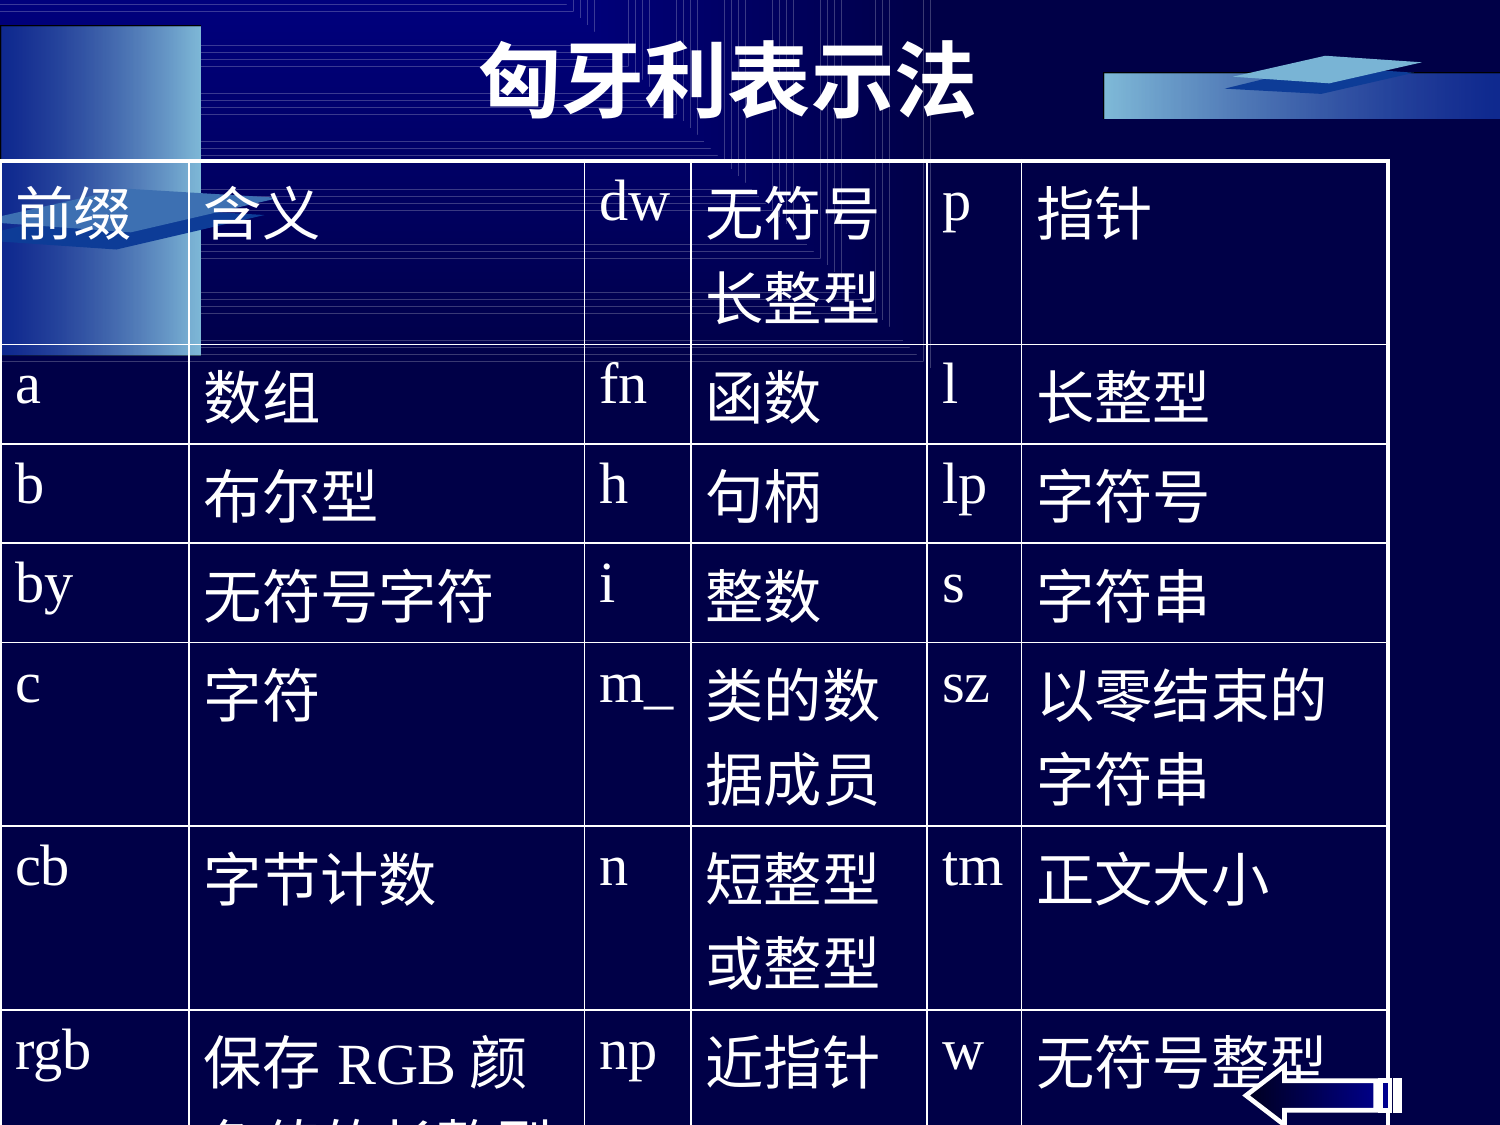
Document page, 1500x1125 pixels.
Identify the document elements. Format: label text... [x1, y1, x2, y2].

table_cell 字符串 [1022, 544, 1386, 642]
table_cell l [928, 345, 1021, 443]
table_cell n [585, 827, 690, 1009]
table_cell a [2, 345, 188, 443]
table_cell 句柄 [692, 445, 926, 542]
table_header p [928, 163, 1021, 344]
table_header 含义 [190, 163, 584, 344]
table_cell w [928, 1011, 1021, 1125]
table_cell 长整型 [1022, 345, 1386, 443]
table_cell m_ [585, 643, 690, 825]
table_cell c [2, 643, 188, 825]
text_box [1394, 1080, 1400, 1111]
table_cell 近指针 [692, 1011, 926, 1125]
table_cell 整数 [692, 544, 926, 642]
table_cell 类的数据成员 [692, 643, 926, 825]
table_cell 数组 [190, 345, 584, 443]
table_cell sz [928, 643, 1021, 825]
text_box [1246, 1065, 1376, 1125]
title 匈牙利表示法 [53, 31, 1404, 126]
table_cell tm [928, 827, 1021, 1009]
table_cell 无符号字符 [190, 544, 584, 642]
table_cell 以零结束的字符串 [1022, 643, 1386, 825]
table_cell 字符 [190, 643, 584, 825]
table_cell 字符号 [1022, 445, 1386, 542]
table_cell fn [585, 345, 690, 443]
table_cell h [585, 445, 690, 542]
table_cell np [585, 1011, 690, 1125]
table_cell cb [2, 827, 188, 1009]
table_cell 无符号整型 [1022, 1011, 1386, 1125]
table_cell 正文大小 [1022, 827, 1386, 1009]
table_cell rgb [2, 1011, 188, 1125]
table_cell 短整型或整型 [692, 827, 926, 1009]
table_cell i [585, 544, 690, 642]
table_header 指针 [1022, 163, 1386, 344]
text_box [1380, 1080, 1391, 1111]
table_header 无符号长整型 [692, 163, 926, 344]
table_cell 保存RGB颜色值的长整型 [190, 1011, 584, 1125]
table_cell 布尔型 [190, 445, 584, 542]
table_cell 字节计数 [190, 827, 584, 1009]
table_cell b [2, 445, 188, 542]
table_cell by [2, 544, 188, 642]
table_header dw [585, 163, 690, 344]
table_cell 函数 [692, 345, 926, 443]
table_header 前缀 [2, 163, 188, 344]
table_cell s [928, 544, 1021, 642]
table_cell lp [928, 445, 1021, 542]
